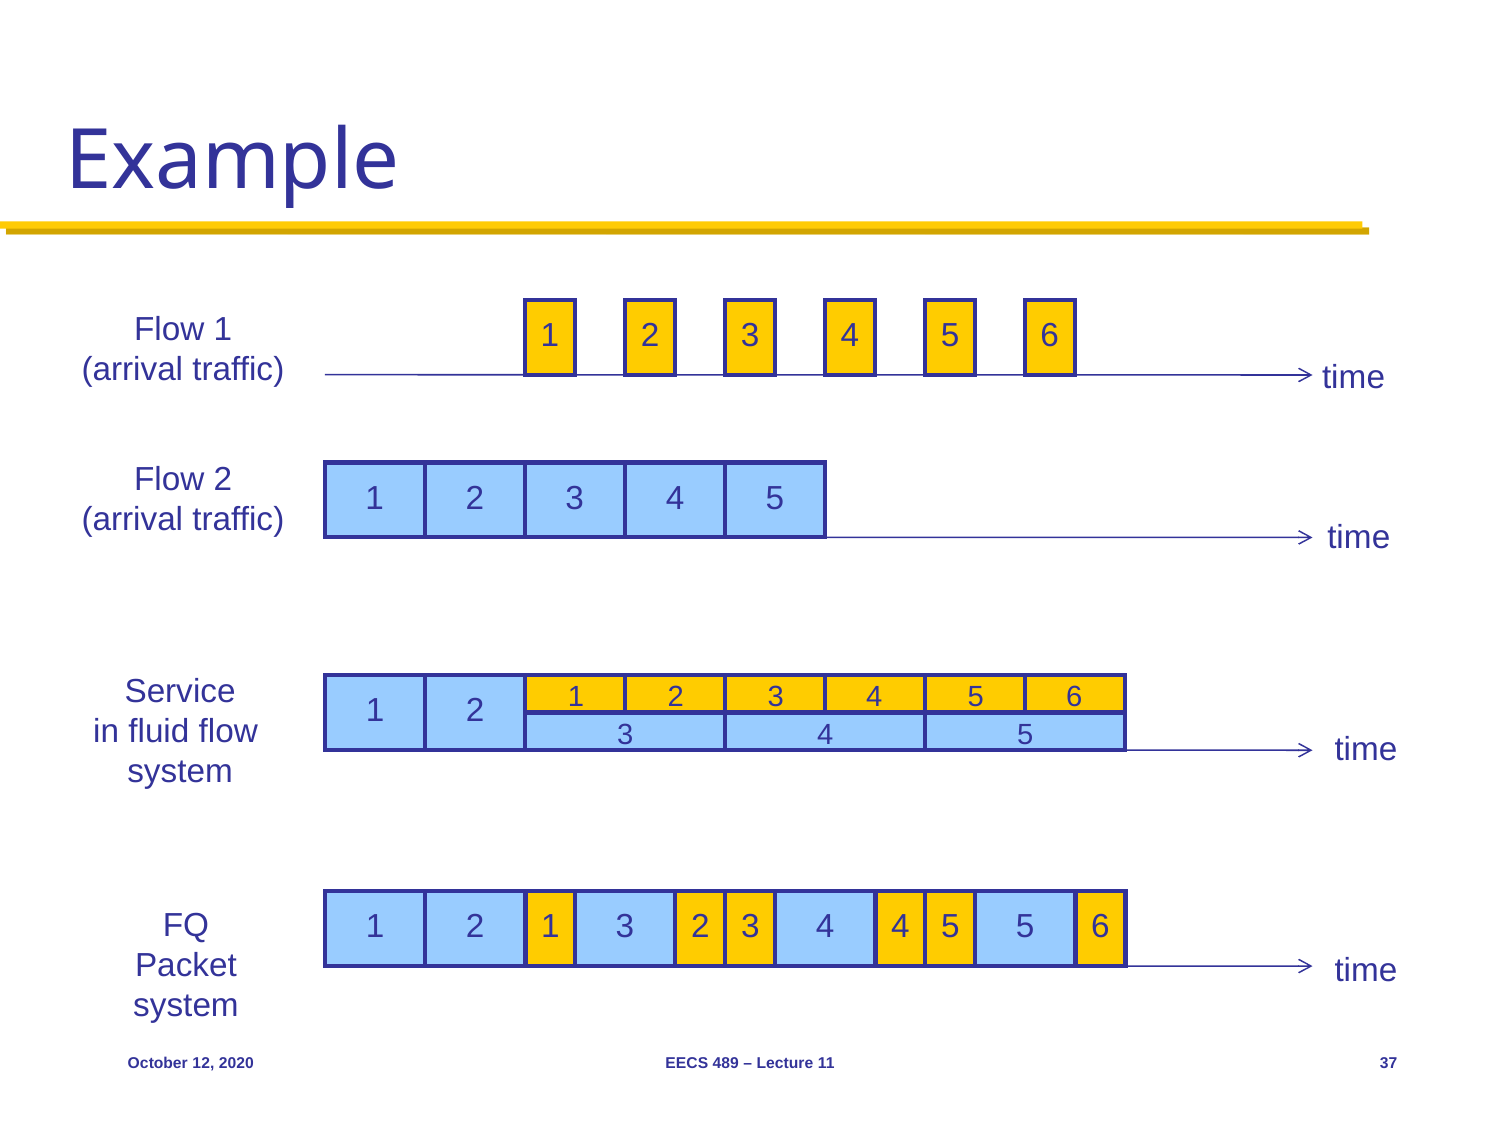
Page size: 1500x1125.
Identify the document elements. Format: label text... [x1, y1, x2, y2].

text_box 6 [1076, 897, 1125, 952]
text_box 2 [625, 306, 675, 361]
text_box 1 [350, 681, 400, 736]
text_box [525, 712, 602, 750]
text_box FQ Packet system [118, 896, 254, 1024]
text_box [425, 674, 525, 750]
text_box [324, 462, 425, 538]
text_box [725, 299, 775, 306]
text_box [1049, 713, 1125, 750]
text_box 5 [1002, 707, 1049, 758]
text_box 2 [450, 468, 499, 524]
text_box [575, 891, 675, 966]
text_box [675, 891, 725, 966]
text_box [725, 891, 774, 966]
text_box [725, 462, 825, 538]
text_box 3 [600, 897, 649, 952]
text_box 5 [1000, 897, 1050, 952]
text_box [525, 675, 552, 712]
text_box [825, 675, 851, 713]
text_box time [1319, 941, 1413, 996]
text_box [725, 675, 752, 713]
text_box [875, 891, 925, 966]
text_box [599, 675, 624, 712]
text_box [799, 675, 825, 713]
text_box 4 [851, 670, 898, 720]
text_box [898, 675, 924, 713]
text_box 1 [350, 897, 400, 952]
text_box [849, 713, 924, 750]
text_box 4 [800, 897, 850, 952]
text_box [774, 891, 875, 966]
text_box time [1319, 720, 1413, 775]
text_box Flow 1 (arrival traffic) [66, 299, 300, 395]
text_box 1 [552, 670, 599, 720]
text_box [525, 462, 624, 538]
text_box 6 [1025, 306, 1074, 361]
text_box [624, 675, 652, 713]
text_box [1025, 299, 1075, 375]
text_box [825, 299, 875, 375]
text_box [1075, 891, 1126, 966]
text_box time [1312, 507, 1406, 563]
text_box 4 [876, 897, 925, 952]
text_box [425, 462, 525, 538]
text_box [525, 299, 575, 375]
text_box [624, 299, 675, 375]
text_box 4 [650, 468, 700, 524]
text_box [699, 675, 725, 713]
text_box 3 [602, 707, 649, 758]
text_box [1025, 675, 1051, 713]
text_box 1 [526, 897, 575, 952]
text_box [976, 891, 1075, 966]
text_box [999, 675, 1025, 713]
text_box 3 [752, 670, 799, 720]
text_box [725, 361, 775, 375]
text_box 5 [925, 306, 975, 361]
slide_number 37 [1312, 1024, 1413, 1101]
text_box Service in fluid flow system [78, 662, 283, 797]
text_box [425, 891, 525, 966]
text_box 3 [550, 468, 599, 524]
text_box [525, 891, 575, 966]
text_box [324, 674, 425, 750]
text_box [925, 891, 976, 966]
text_box 4 [802, 707, 849, 758]
text_box [825, 530, 1312, 545]
text_box 3 [725, 306, 775, 361]
text_box 3 [726, 897, 774, 952]
text_box Flow 2 (arrival traffic) [66, 449, 300, 545]
text_box time [1307, 347, 1401, 402]
text_box [649, 713, 725, 750]
text_box 4 [825, 306, 874, 361]
text_box [924, 675, 952, 713]
text_box 2 [450, 897, 500, 952]
text_box [624, 462, 725, 538]
text_box 1 [350, 468, 399, 524]
text_box 5 [952, 670, 999, 720]
text_box 6 [1051, 670, 1098, 720]
text_box [1098, 675, 1125, 713]
footer EECS 489 – Lecture 11 [512, 1024, 988, 1101]
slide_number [112, 1024, 426, 1101]
text_box [725, 713, 802, 750]
text_box 2 [652, 670, 699, 720]
text_box [924, 713, 1002, 750]
text_box [924, 299, 975, 375]
text_box 2 [450, 681, 500, 736]
text_box 5 [926, 897, 975, 952]
text_box [681, 958, 1313, 974]
text_box [324, 891, 425, 966]
text_box 1 [525, 306, 574, 361]
title Example [49, 24, 1451, 213]
text_box 2 [676, 897, 725, 952]
text_box 5 [750, 468, 799, 524]
